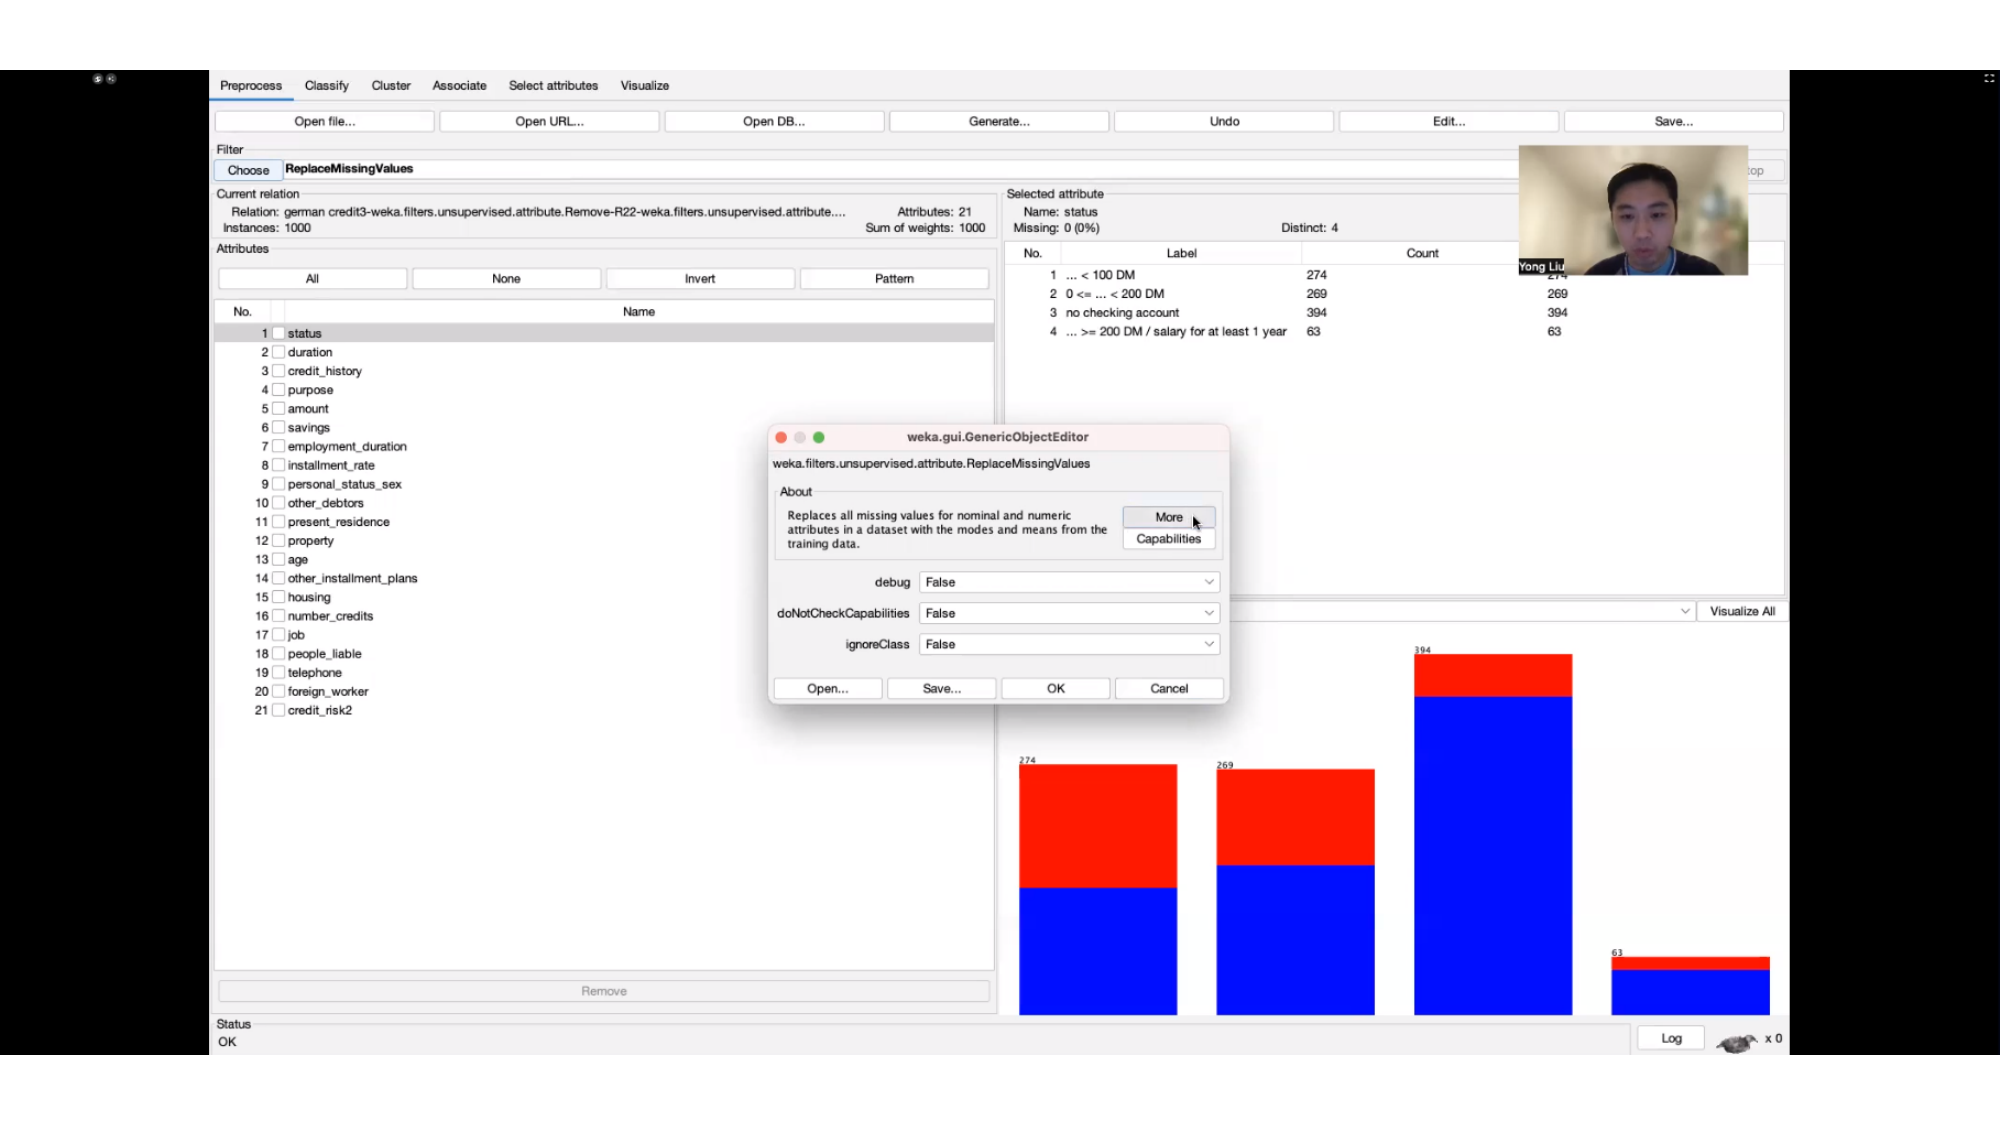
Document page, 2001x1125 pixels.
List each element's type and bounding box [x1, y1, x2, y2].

picture [0, 69, 2000, 1055]
